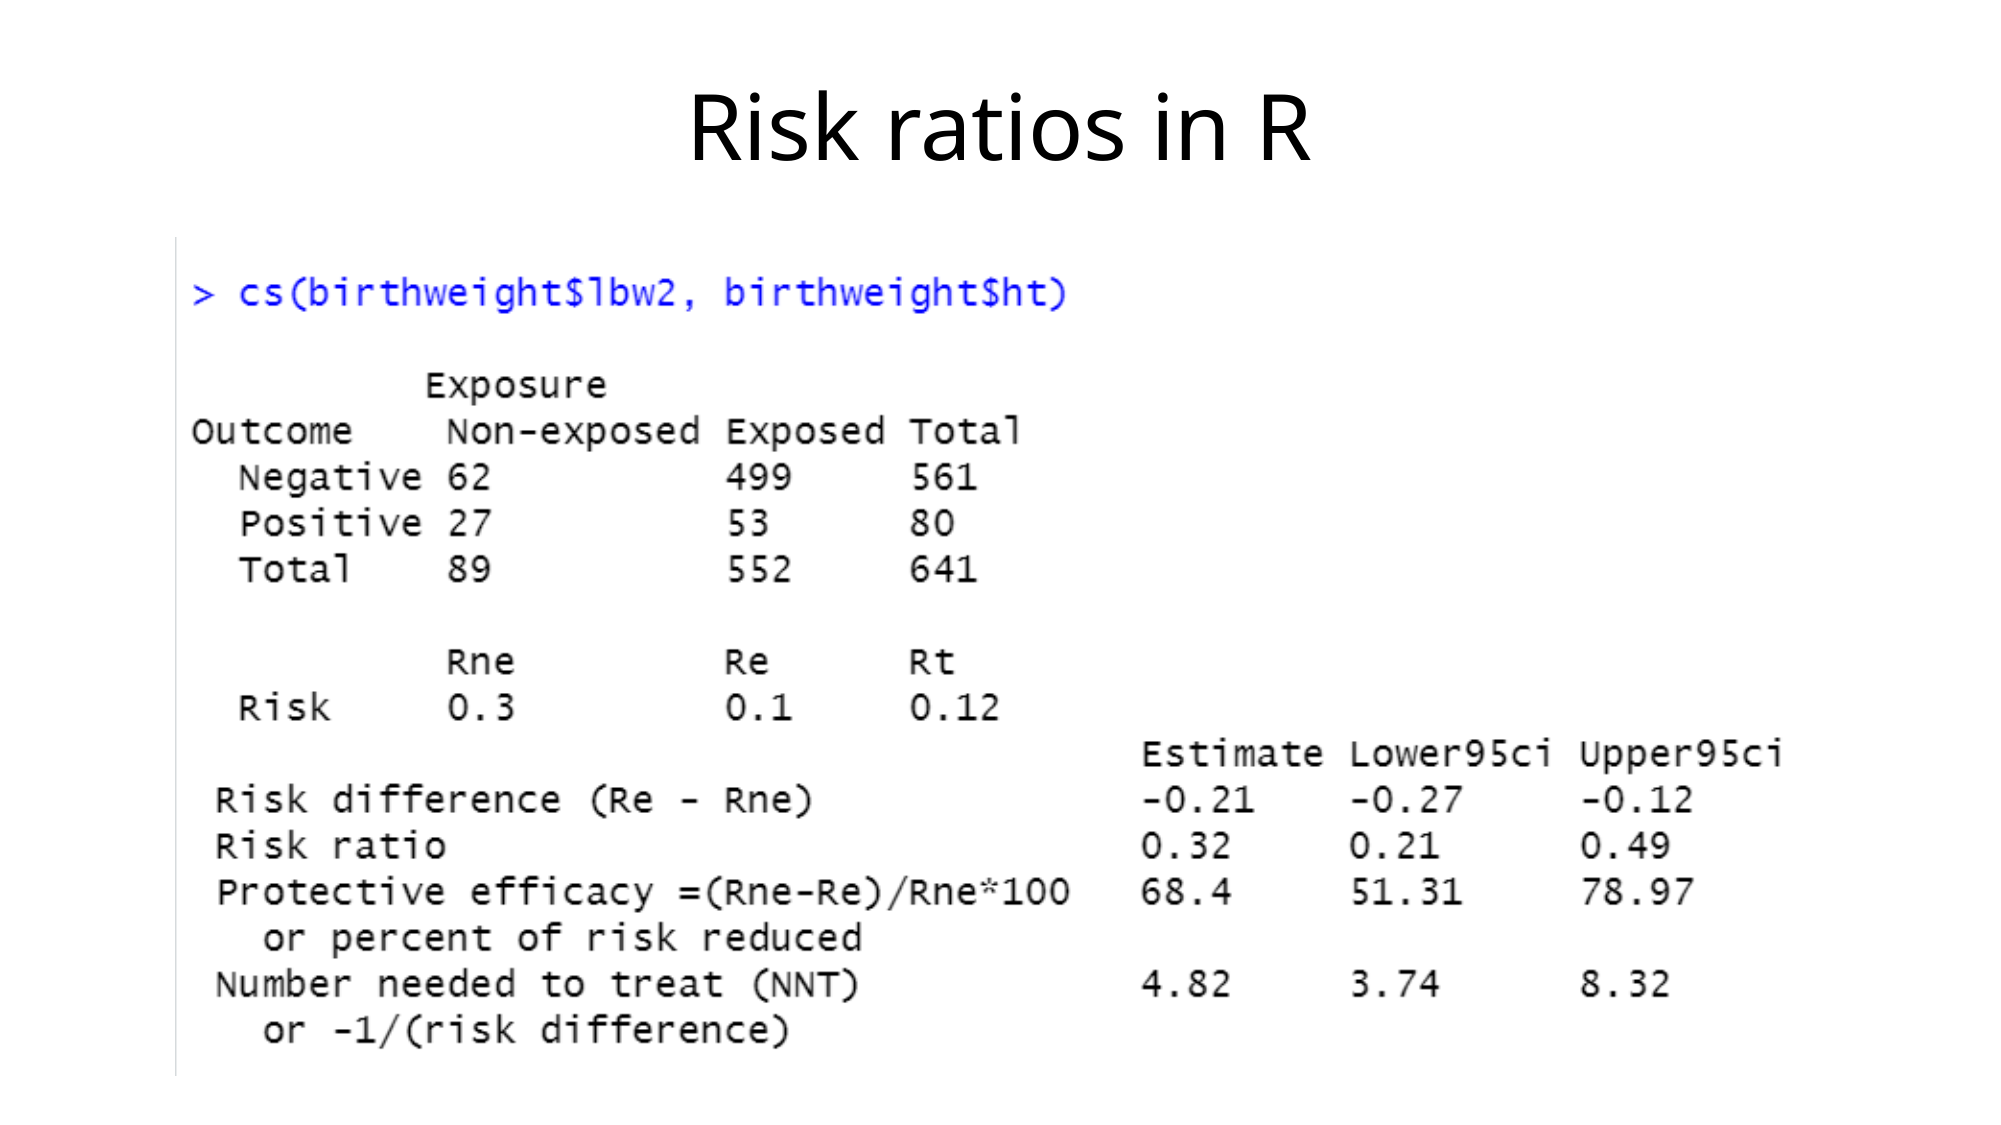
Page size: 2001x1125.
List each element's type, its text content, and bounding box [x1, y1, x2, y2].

picture [175, 237, 1863, 1076]
title Risk ratios in R [137, 22, 1863, 240]
